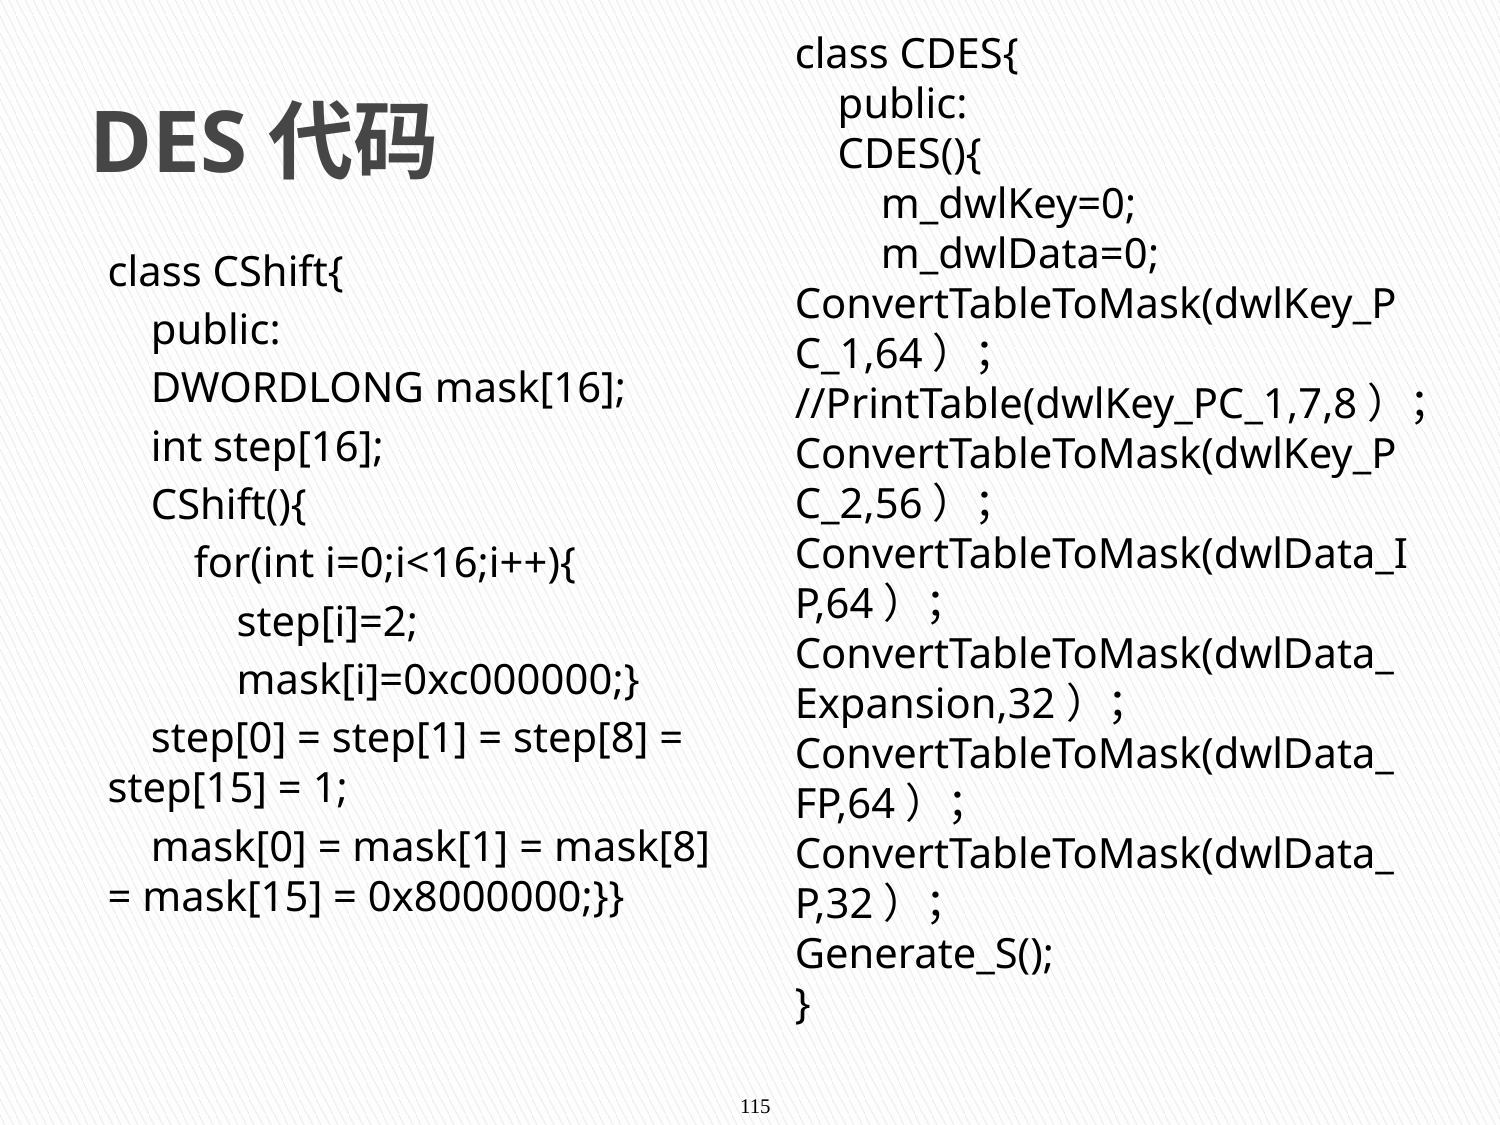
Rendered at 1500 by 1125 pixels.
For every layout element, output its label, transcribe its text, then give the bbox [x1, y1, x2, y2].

slide_number 115 [701, 1051, 786, 1125]
list class CShift{ public: DWORDLONG mask[16]; int step[16]; CShift(){ for(int i=0;i<16;i++){ step[i]=2; mask[i]=0xc000000;} step[0] = step[1] = step[8] = step[15] = 1; mask[0] = mask[1] = mask[8] = mask[15] = 0x8000000;}} [75, 236, 738, 988]
list class CDES{ public: CDES(){ m_dwlKey=0; m_dwlData=0; ConvertTableToMask(dwlKey_PC_1,64）； //PrintTable(dwlKey_PC_1,7,8）； ConvertTableToMask(dwlKey_PC_2,56）； ConvertTableToMask(dwlData_IP,64）； ConvertTableToMask(dwlData_Expansion,32）； ConvertTableToMask(dwlData_FP,64）； ConvertTableToMask(dwlData_P,32）； Generate_S(); } [761, 19, 1425, 1078]
title DES代码 [75, 44, 761, 233]
